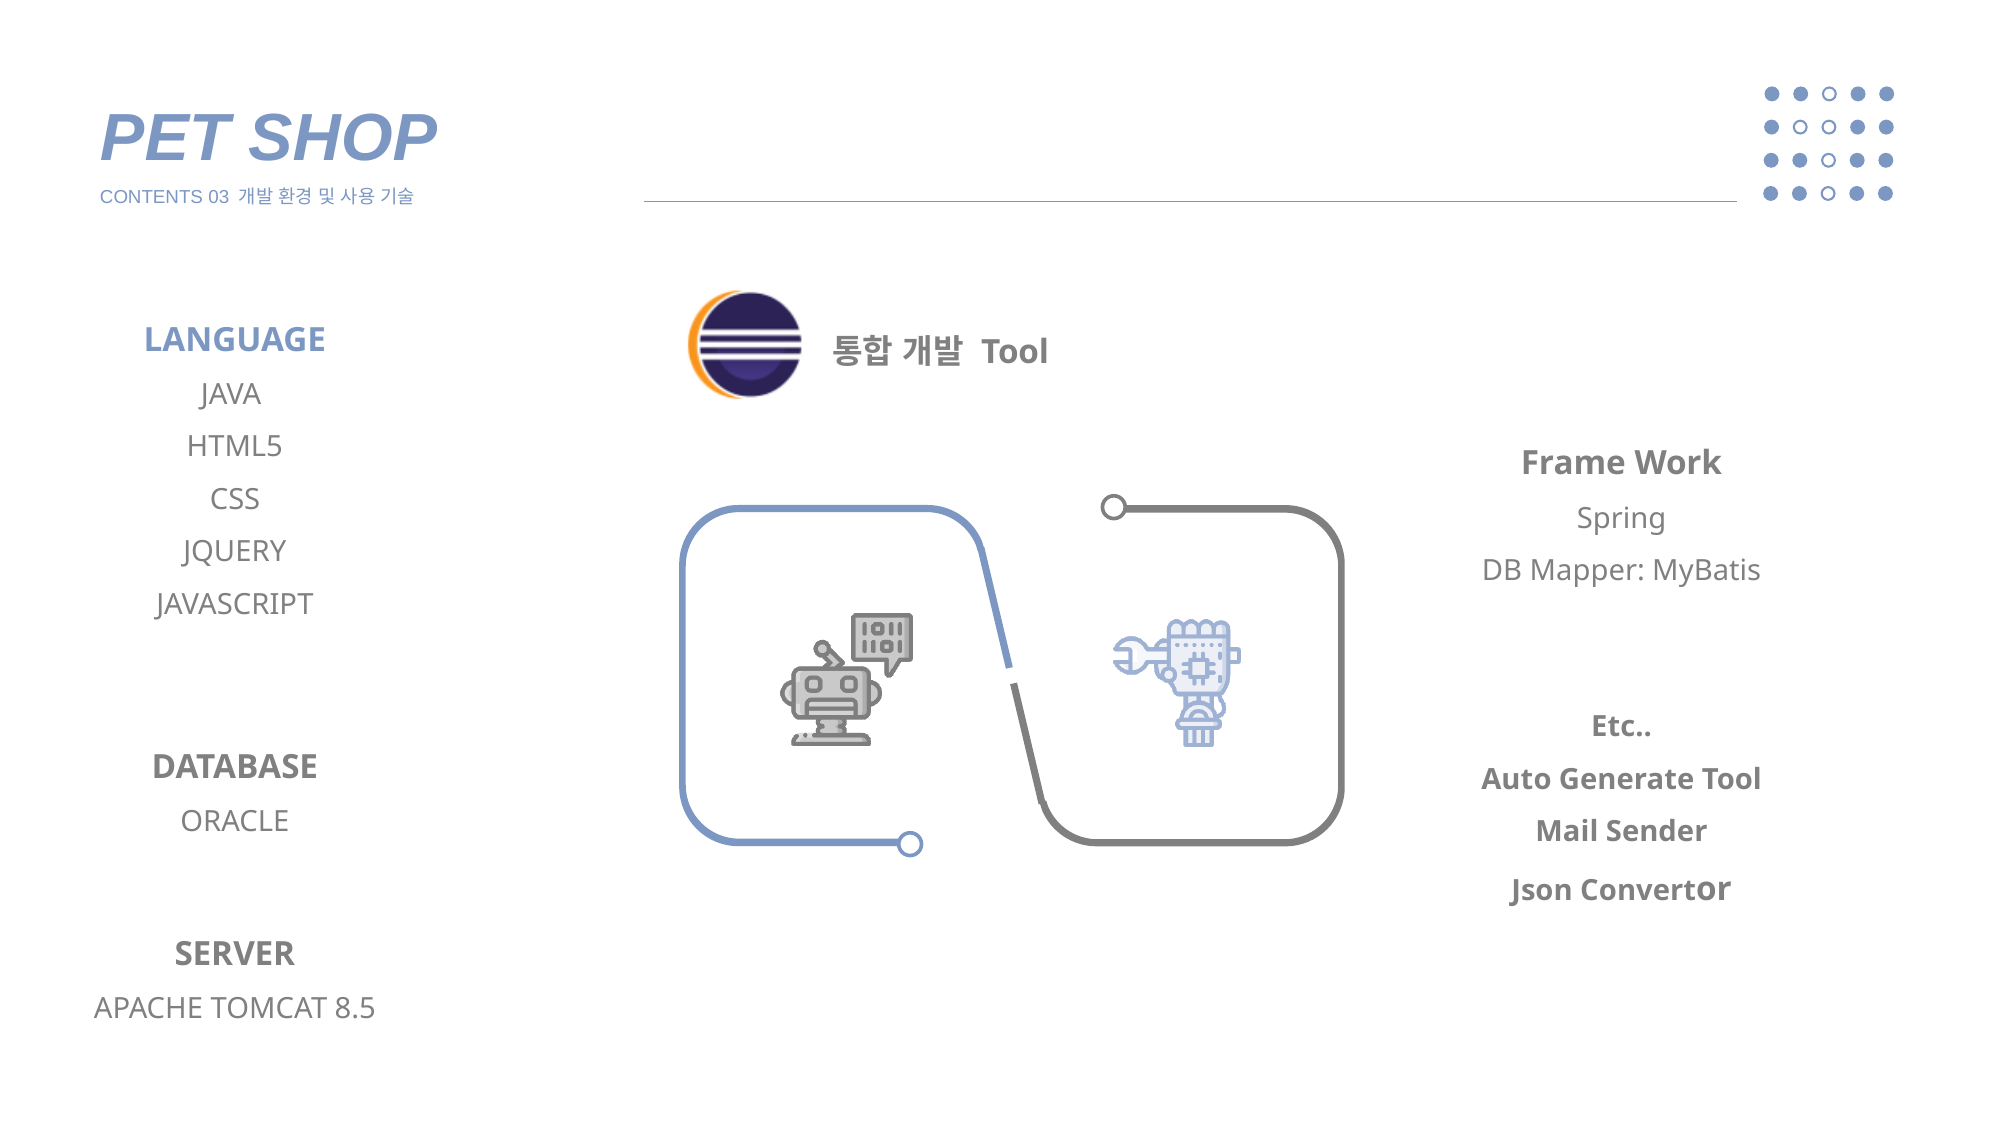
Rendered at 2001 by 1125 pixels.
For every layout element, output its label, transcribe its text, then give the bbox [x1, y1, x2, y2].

text_box Frame Work Spring DB Mapper: MyBatis [1437, 414, 1806, 594]
text_box [1763, 185, 1779, 201]
text_box [1849, 185, 1865, 201]
text_box LANGUAGE JAVA HTML5 CSS JQUERY JAVASCRIPT [50, 290, 420, 628]
text_box [1792, 152, 1808, 168]
text_box [1849, 152, 1865, 168]
text_box [1821, 119, 1837, 135]
text_box [1850, 119, 1866, 135]
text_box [679, 504, 1010, 856]
text_box [1764, 119, 1780, 135]
picture [1113, 619, 1241, 747]
text_box 통합 개발 Tool [811, 302, 1126, 378]
text_box [1850, 86, 1866, 102]
text_box [1793, 86, 1809, 102]
text_box [1764, 86, 1780, 102]
text_box [1820, 185, 1836, 201]
text_box DATABASE ORACLE [50, 717, 420, 845]
text_box [1821, 152, 1837, 168]
text_box [1878, 119, 1894, 135]
text_box [1792, 119, 1808, 135]
text_box PET SHOP CONTENTS 03 개발 환경 및 사용 기술 [85, 46, 1028, 216]
text_box SERVER APACHE TOMCAT 8.5 [50, 904, 420, 1032]
picture [679, 283, 811, 407]
text_box [1879, 86, 1895, 102]
text_box [1877, 185, 1893, 201]
picture [780, 613, 913, 746]
text_box [1791, 185, 1807, 201]
text_box [1878, 152, 1894, 168]
text_box [1763, 152, 1779, 168]
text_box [1013, 495, 1345, 847]
text_box Etc.. Auto Generate Tool Mail Sender Json Convertor [1437, 682, 1806, 915]
text_box [1821, 86, 1837, 102]
